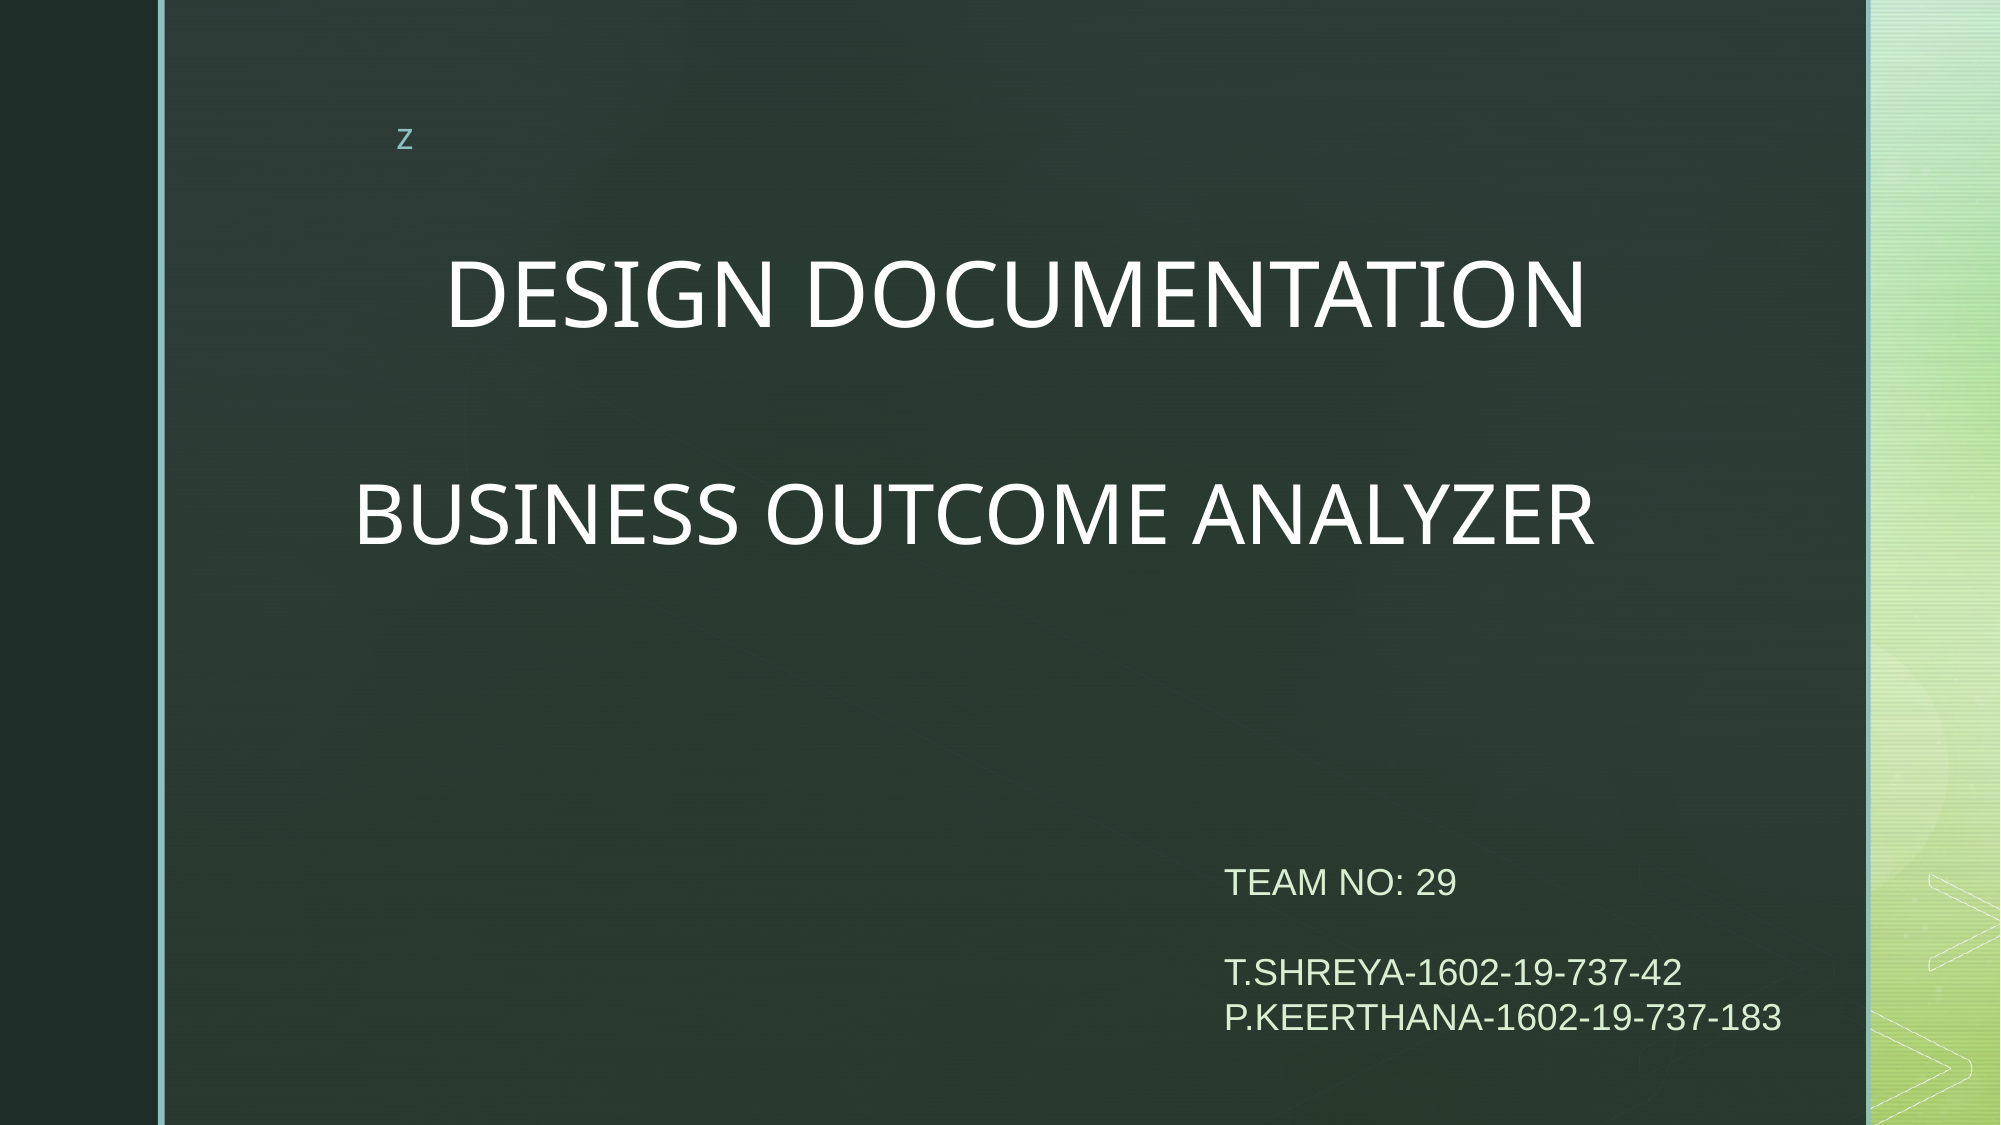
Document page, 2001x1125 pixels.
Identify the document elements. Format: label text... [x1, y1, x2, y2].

text_box TEAM NO: 29 T.SHREYA-1602-19-737-42 P.KEERTHANA-1602-19-737-183 [1208, 850, 1827, 1046]
title BUSINESS OUTCOME ANALYZER [102, 465, 1786, 638]
picture [1871, 0, 2001, 1125]
text_box DESIGN DOCUMENTATION [428, 228, 1787, 354]
